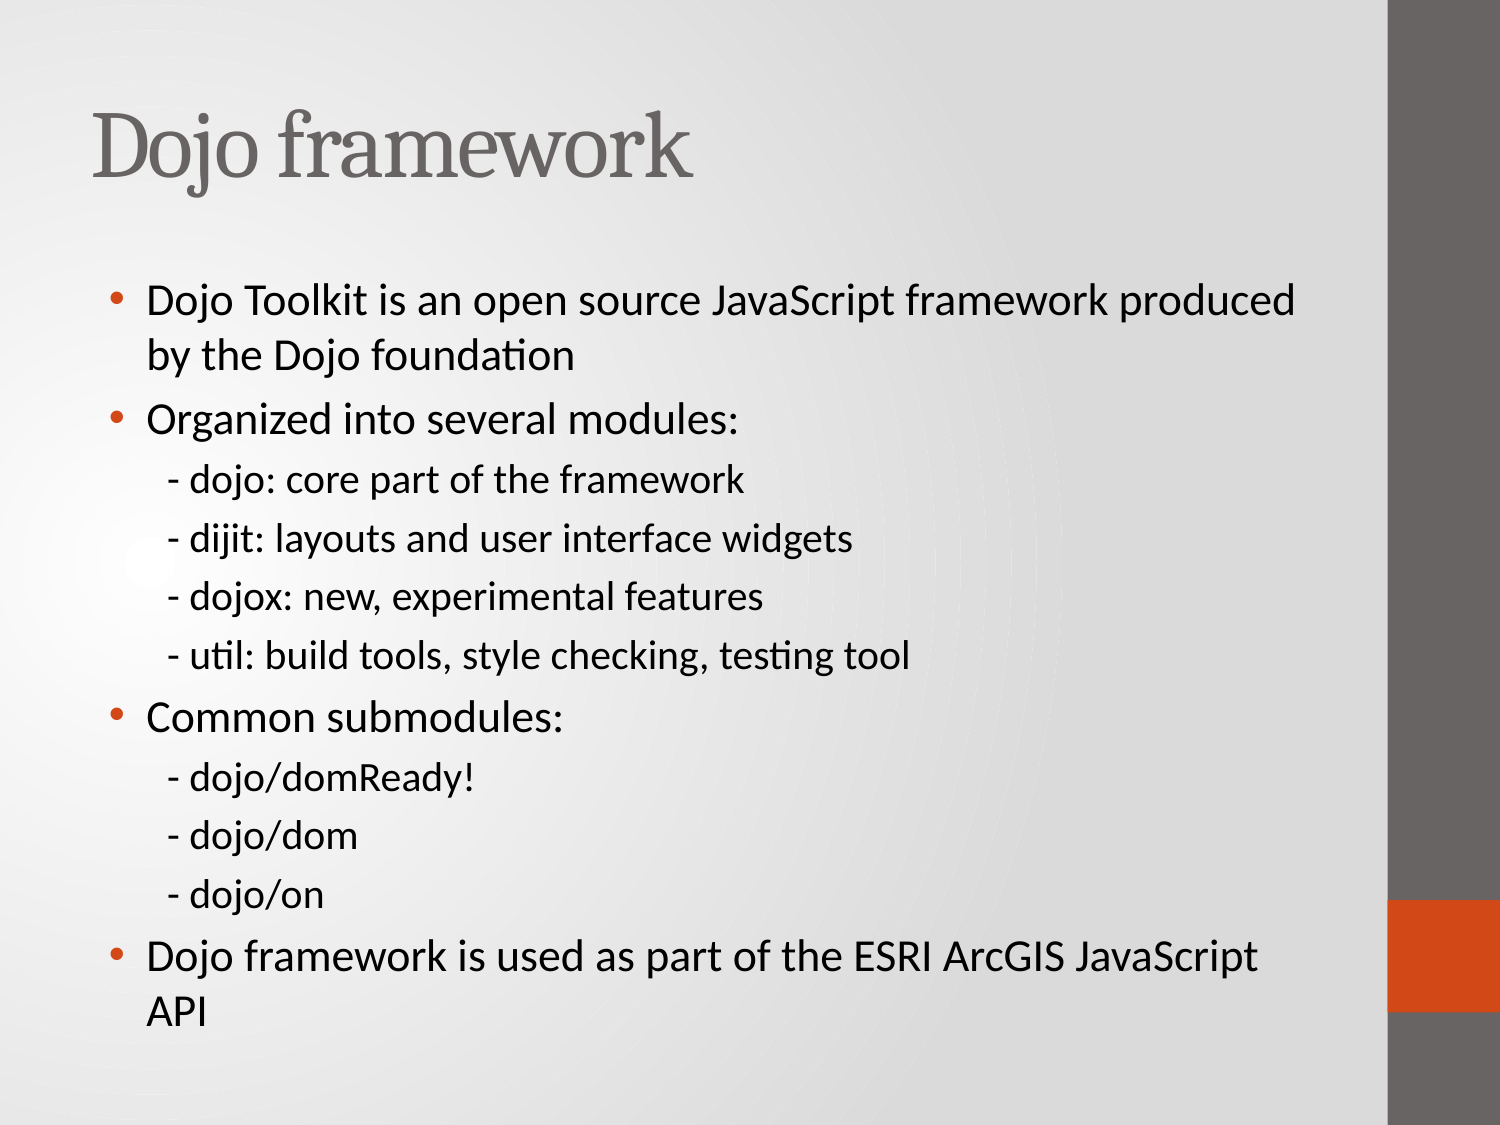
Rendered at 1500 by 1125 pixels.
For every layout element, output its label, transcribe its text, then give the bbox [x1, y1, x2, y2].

list Dojo Toolkit is an open source JavaScript framework produced by the Dojo foundation Organized into several modules: - dojo: core part of the framework - dijit: layouts and user interface widgets - dojox: new, experimental features - util: build tools, style checking, testing tool Common submodules: - dojo/domReady! - dojo/dom - dojo/on Dojo framework is used as part of the ESRI ArcGIS JavaScript API [75, 262, 1325, 1050]
title Dojo framework [75, 45, 1325, 233]
